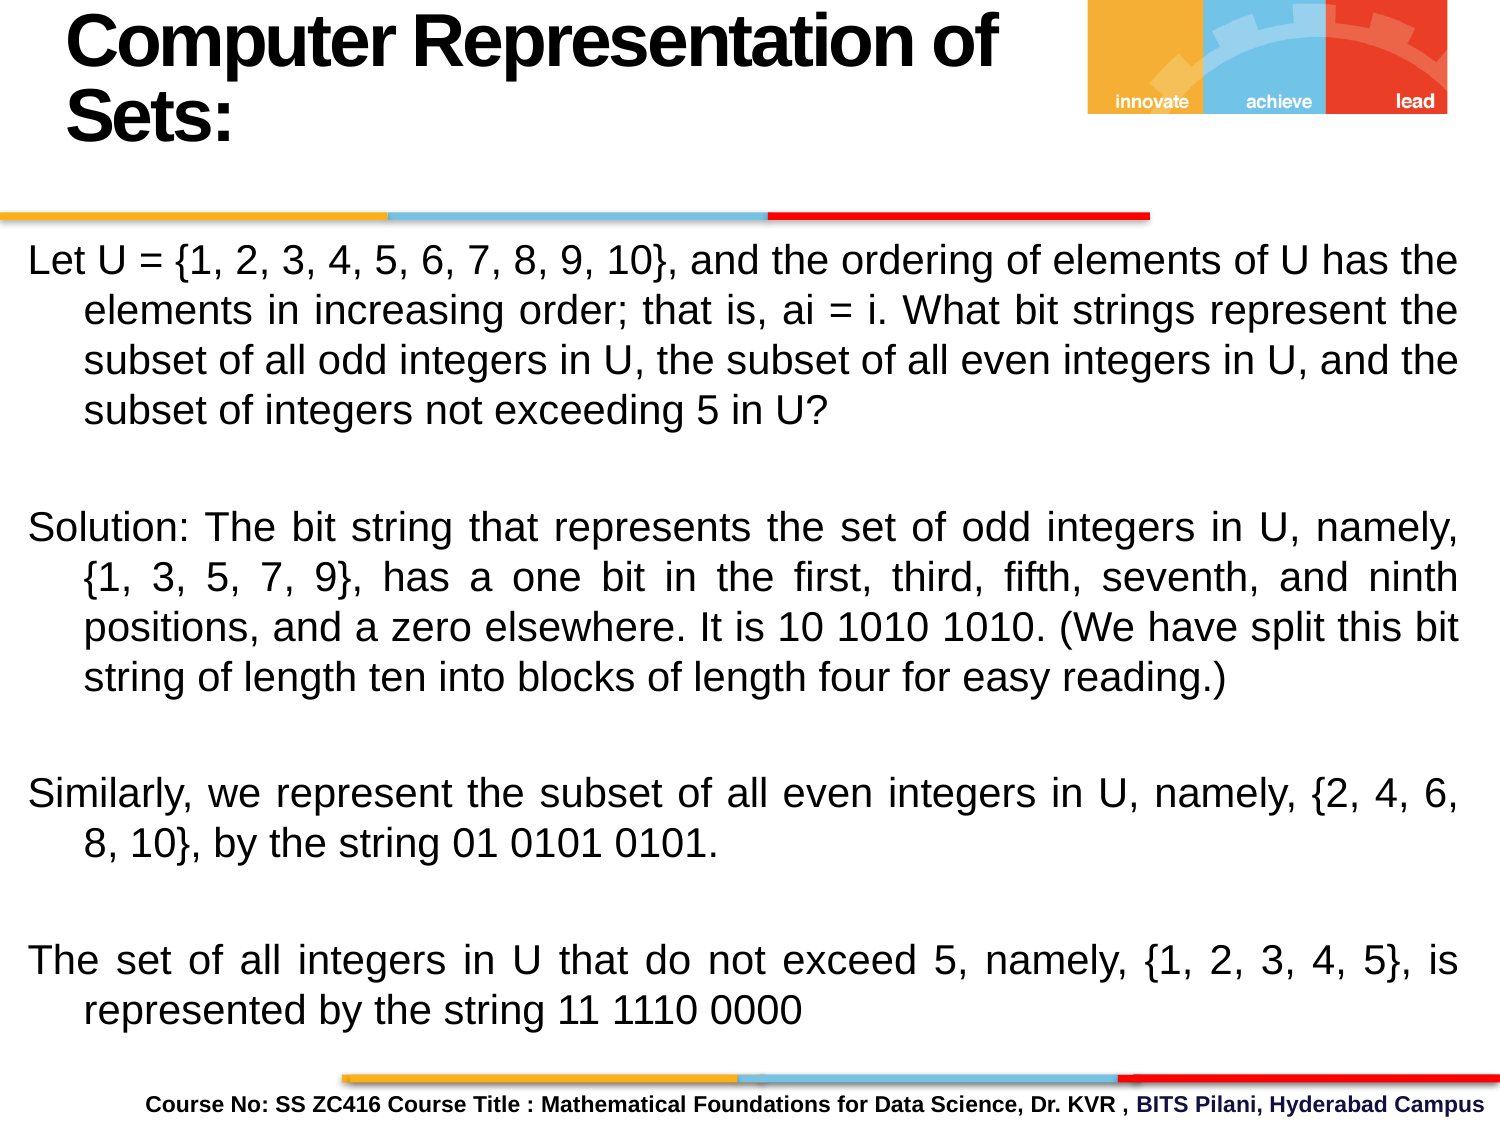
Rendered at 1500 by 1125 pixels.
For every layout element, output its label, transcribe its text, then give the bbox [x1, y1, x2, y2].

picture [1087, 0, 1448, 114]
list Let U = {1, 2, 3, 4, 5, 6, 7, 8, 9, 10}, and the ordering of elements of U has the elements in increasing order; that is, ai = i. What bit strings represent the subset of all odd integers in U, the subset of all even integers in U, and the subset of integers not exceeding 5 in U? Solution: The bit string that represents the set of odd integers in U, namely, {1, 3, 5, 7, 9}, has a one bit in the first, third, fifth, seventh, and ninth positions, and a zero elsewhere. It is 10 1010 1010. (We have split this bit string of length ten into blocks of length four for easy reading.) Similarly, we represent the subset of all even integers in U, namely, {2, 4, 6, 8, 10}, by the string 01 0101 0101. The set of all integers in U that do not exceed 5, namely, {1, 2, 3, 4, 5}, is represented by the string 11 1110 0000 [12, 224, 1475, 1075]
list Computer Representation of Sets: [50, 24, 1088, 213]
